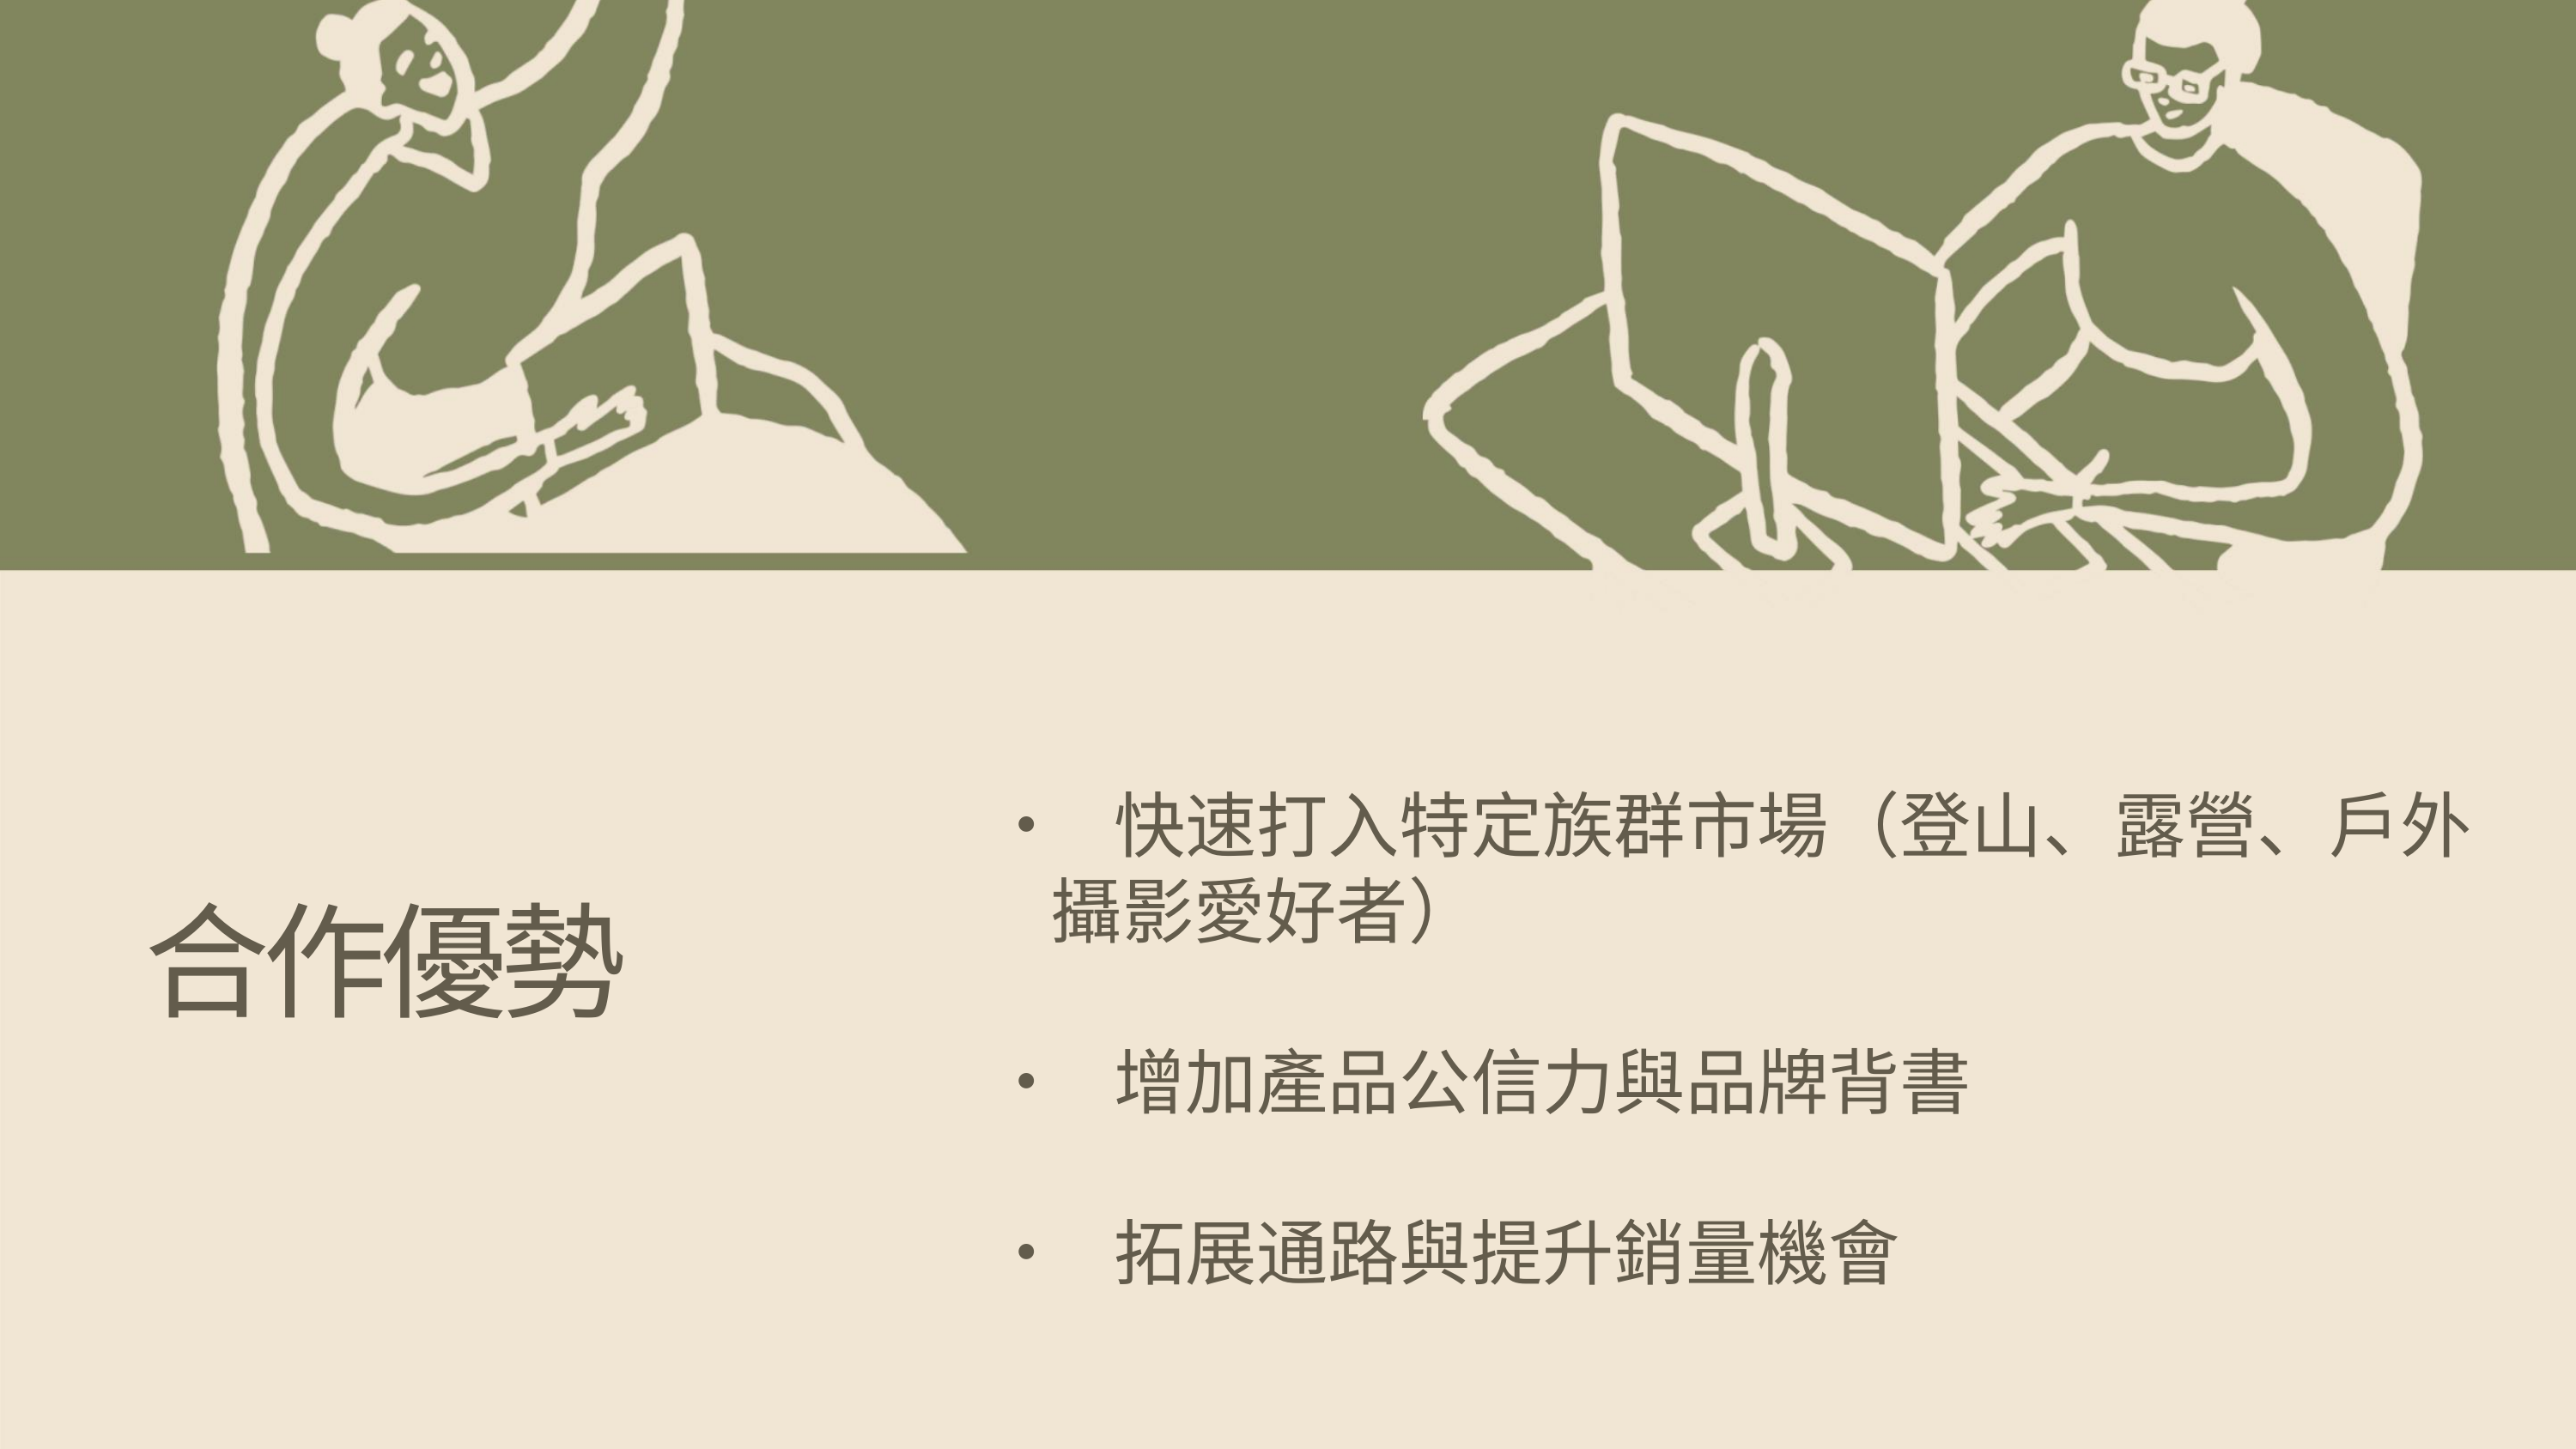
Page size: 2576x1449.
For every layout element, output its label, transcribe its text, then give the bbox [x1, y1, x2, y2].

text_box 攝影愛好者） [1051, 863, 1588, 952]
text_box [0, 0, 2576, 1449]
text_box • 快速打入特定族群市場（登山、露營、戶外 [990, 777, 2576, 866]
text_box • 增加產品公信力與品牌背書 • 拓展通路與提升銷量機會 [990, 1034, 2048, 1294]
text_box 合作優勢 [144, 877, 833, 1034]
